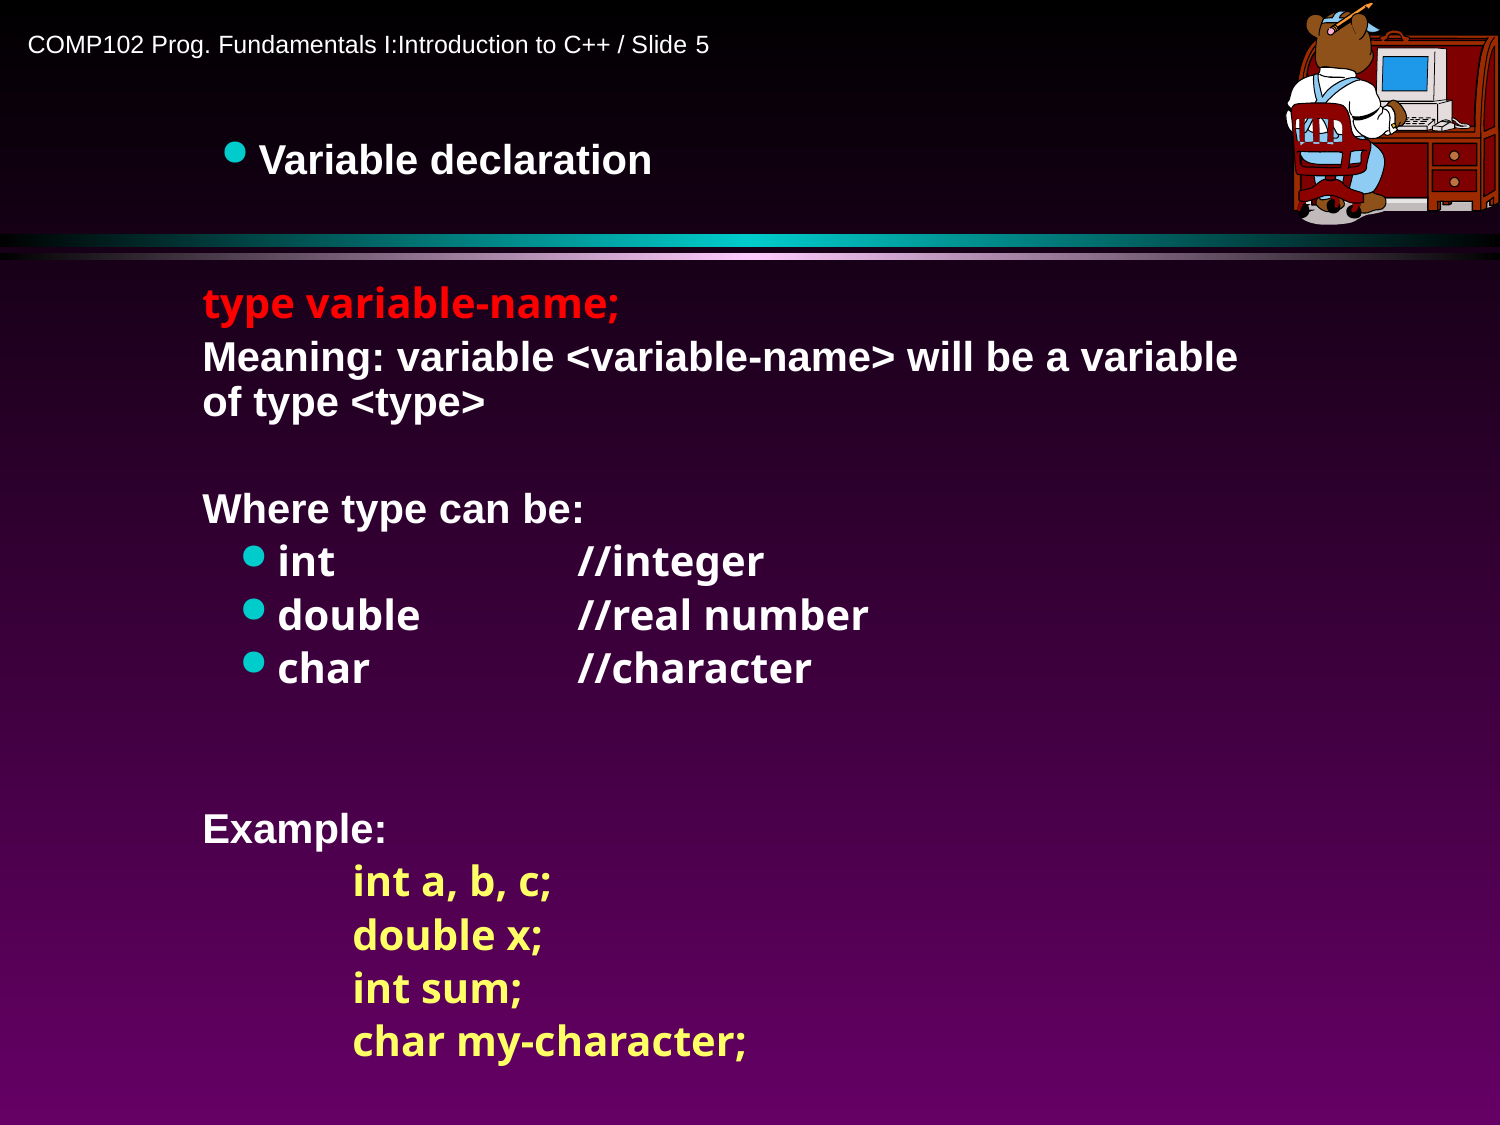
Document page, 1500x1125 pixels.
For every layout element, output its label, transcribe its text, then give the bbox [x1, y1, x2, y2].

text_box type variable-name; Meaning: variable <variable-name> will be a variable of type <type> Where type can be: int //integer double //real number char //character Example: int a, b, c; double x; int sum; char my-character; [187, 275, 1263, 1073]
text_box Variable declaration [208, 125, 668, 190]
